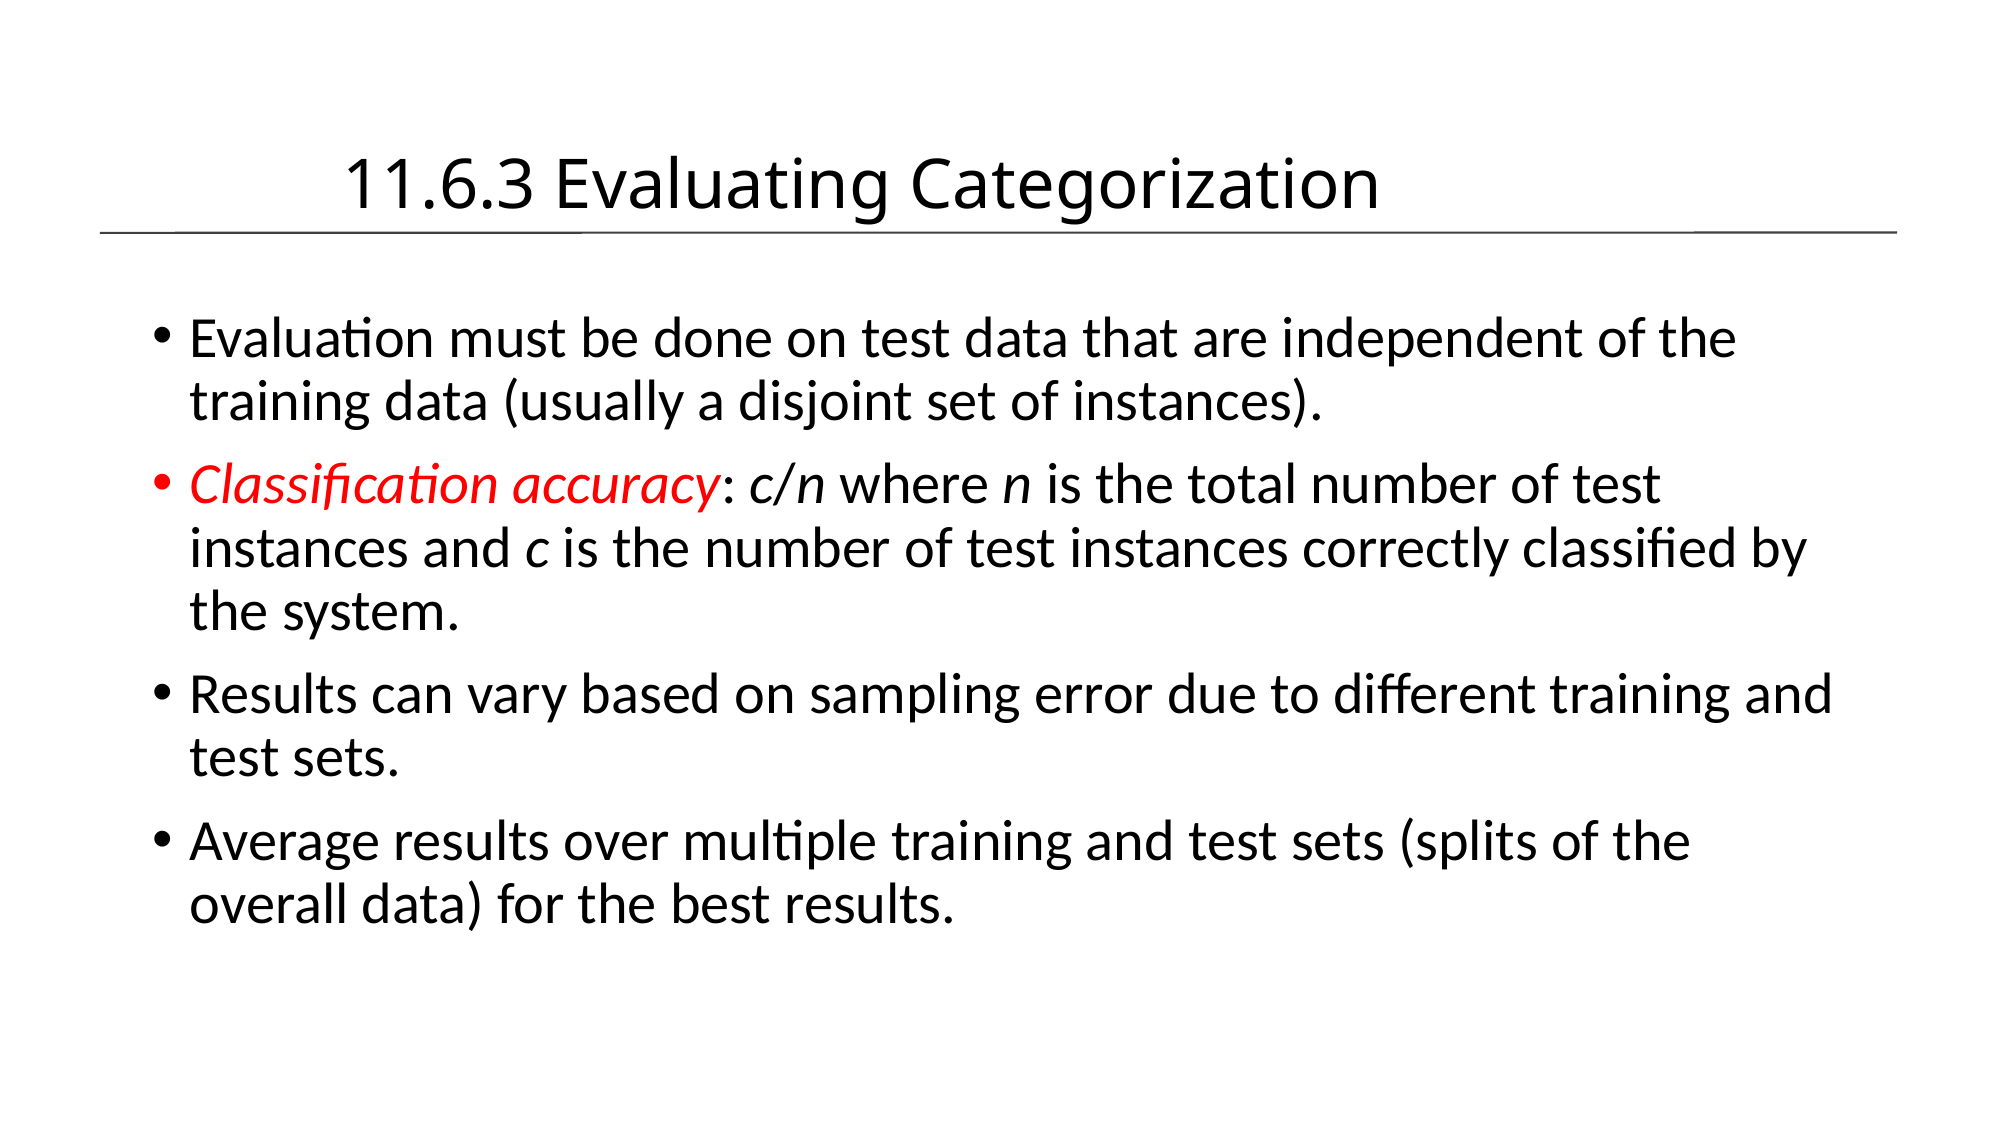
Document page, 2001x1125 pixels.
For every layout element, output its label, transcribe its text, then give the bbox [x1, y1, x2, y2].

title 11.6.3 Evaluating Categorization [327, 141, 1621, 232]
list Evaluation must be done on test data that are independent of the training data (usually a disjoint set of instances). Classification accuracy: c/n where n is the total number of test instances and c is the number of test instances correctly classified by the system. Results can vary based on sampling error due to different training and test sets. Average results over multiple training and test sets (splits of the overall data) for the best results. [137, 299, 1863, 1014]
